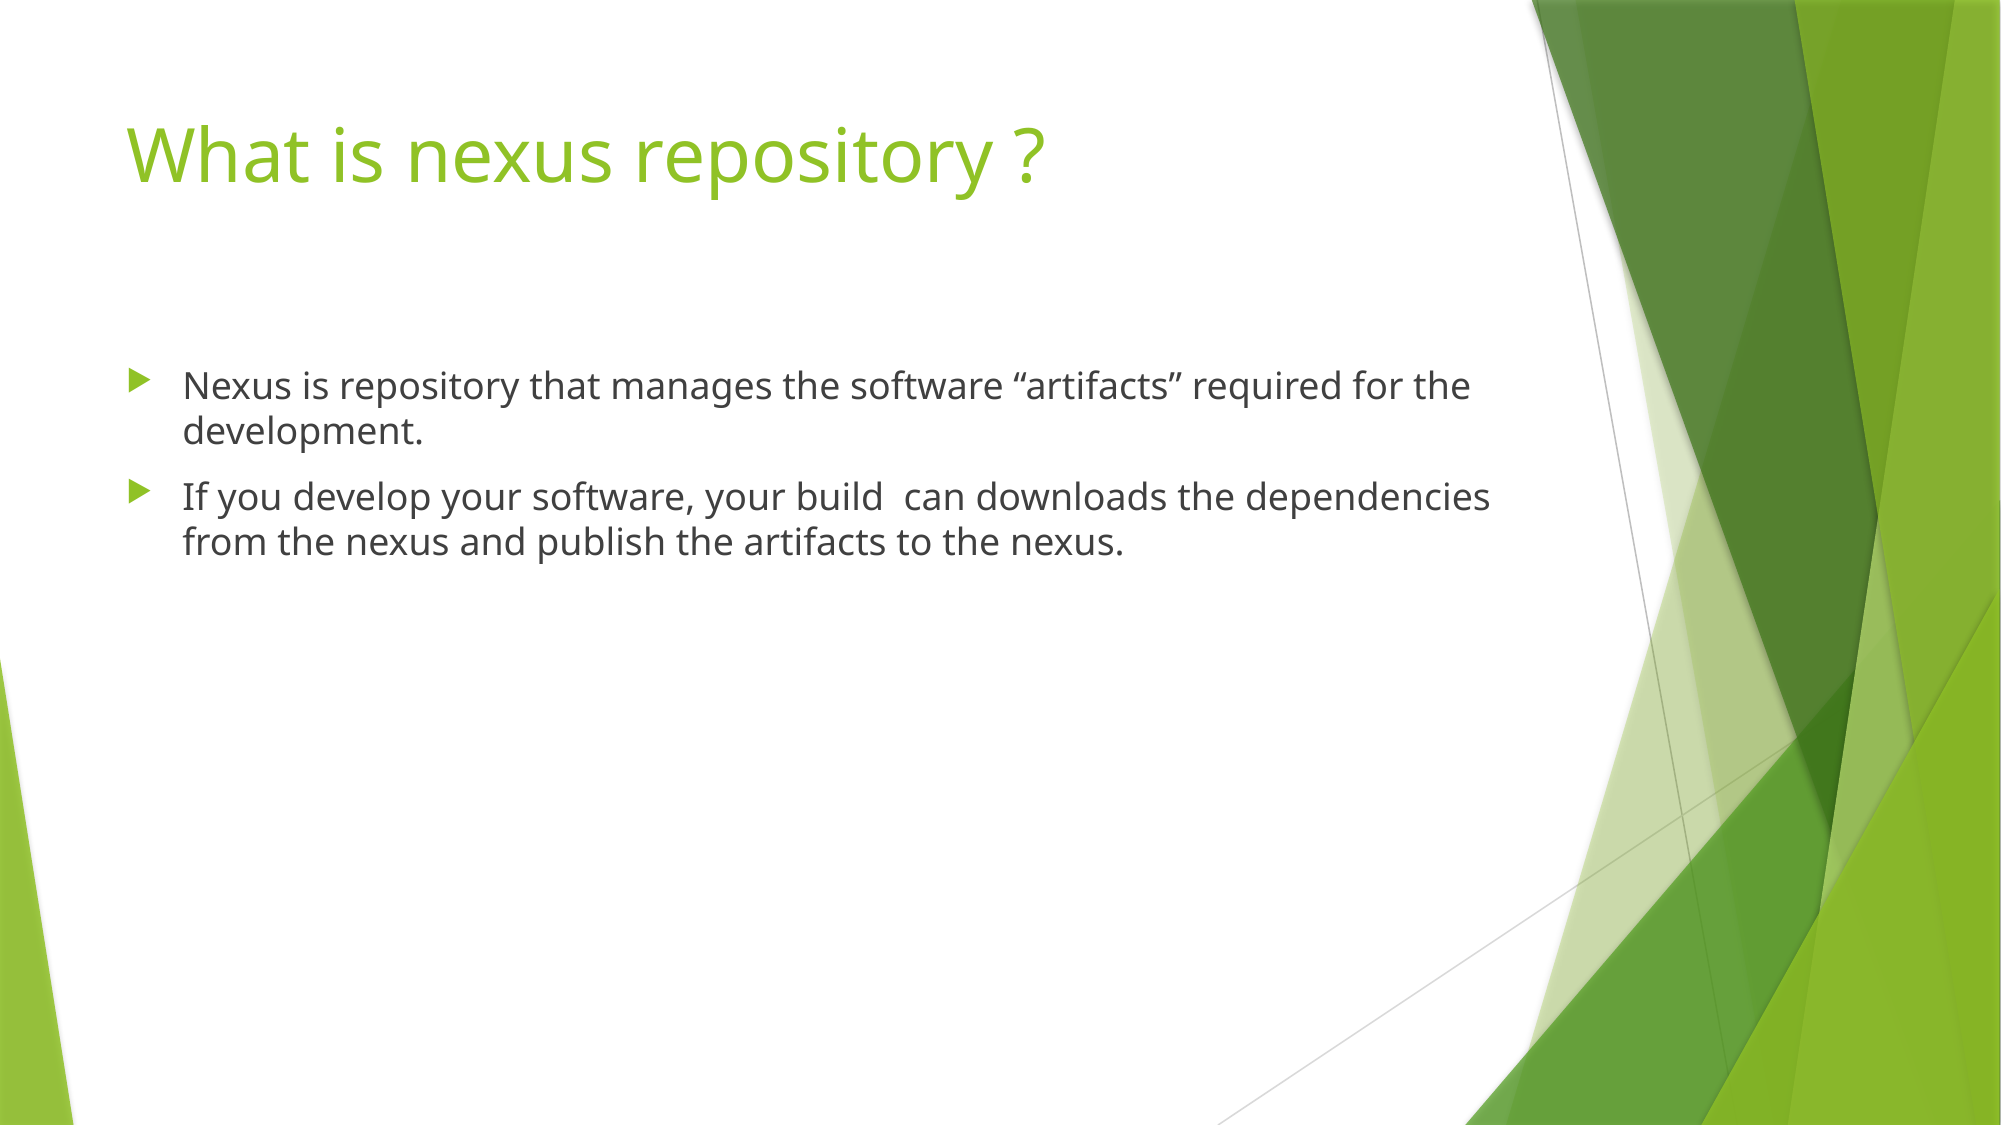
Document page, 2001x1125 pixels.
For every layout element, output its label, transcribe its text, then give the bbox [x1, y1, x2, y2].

list Nexus is repository that manages the software “artifacts” required for the development. If you develop your software, your build can downloads the dependencies from the nexus and publish the artifacts to the nexus. [111, 354, 1522, 992]
title What is nexus repository ? [111, 99, 1522, 317]
